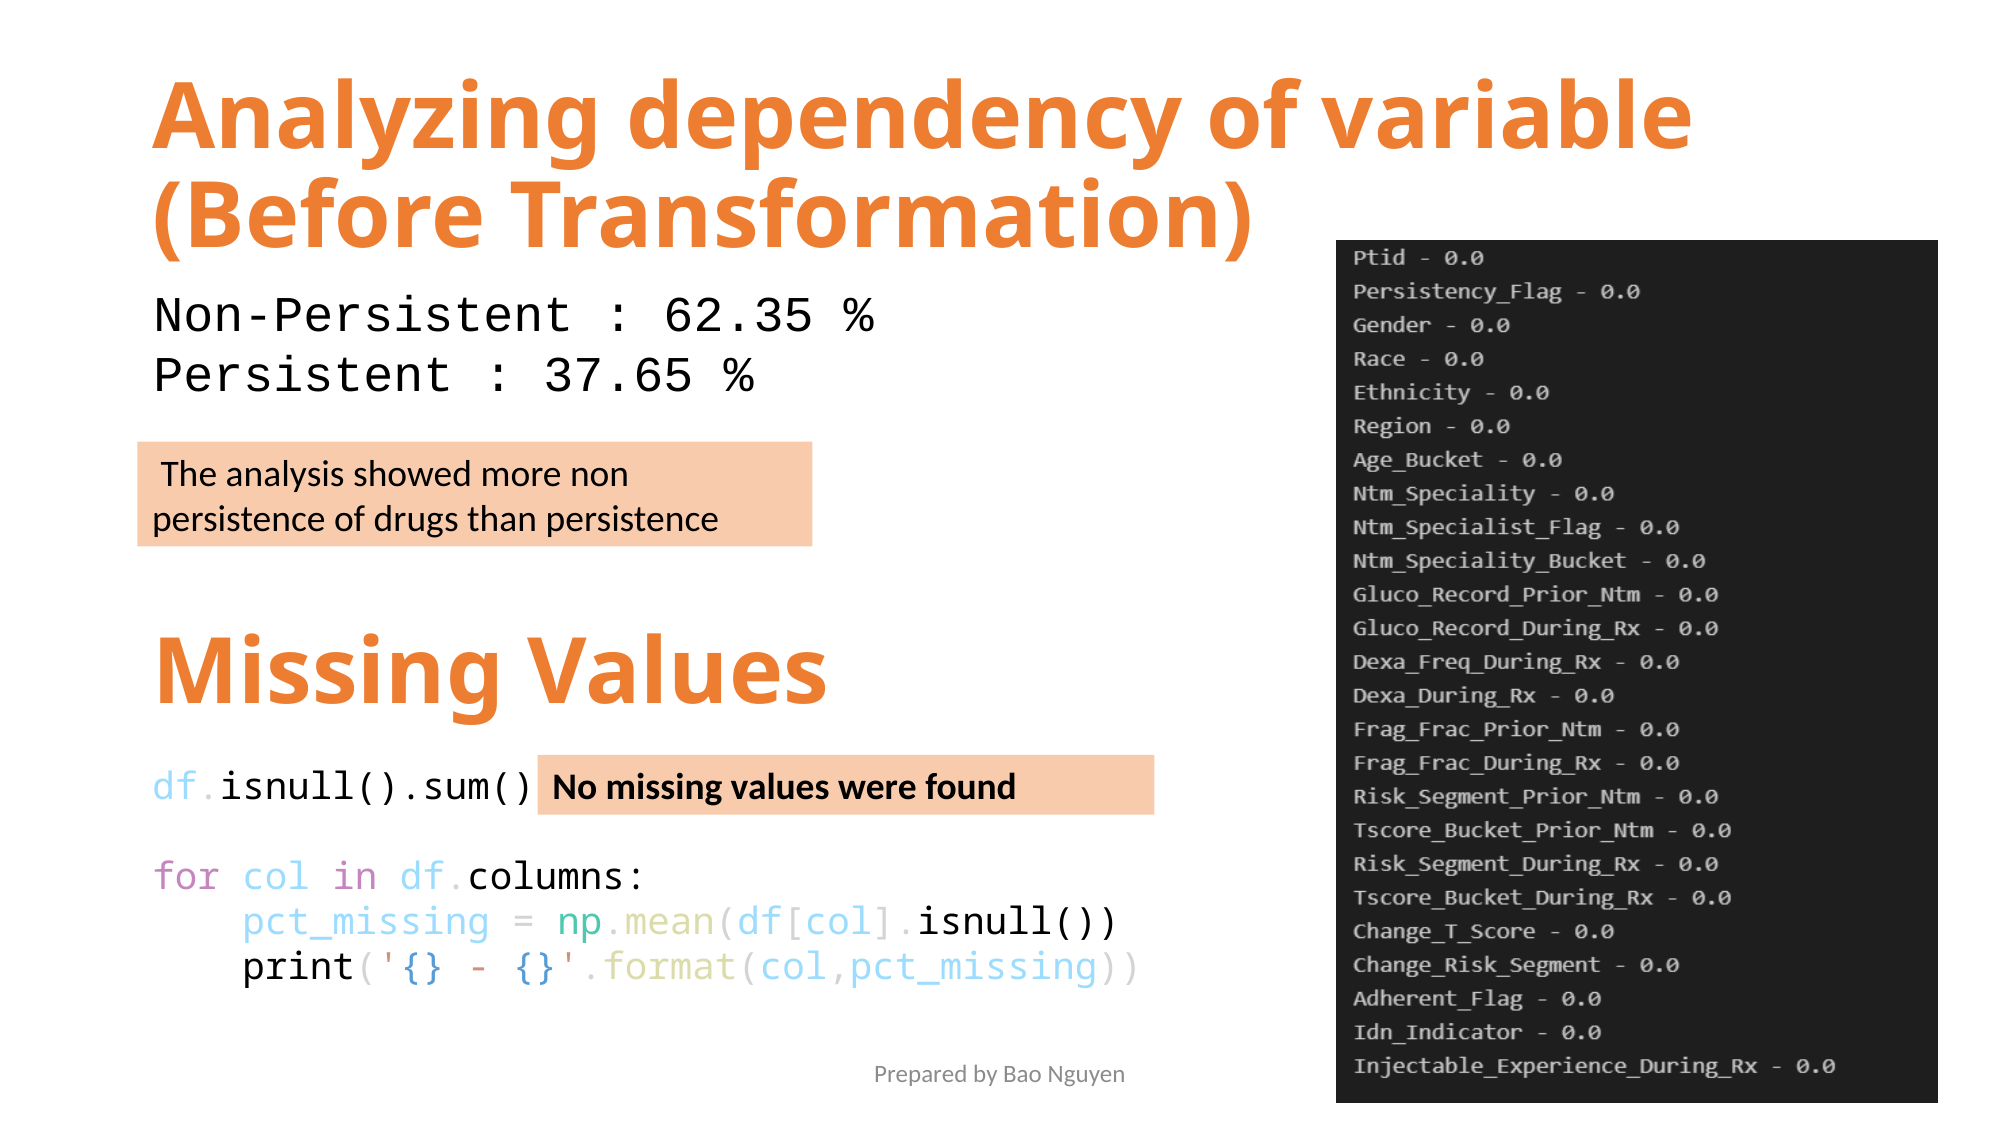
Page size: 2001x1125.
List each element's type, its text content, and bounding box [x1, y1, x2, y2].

text_box Missing Values [137, 554, 1336, 793]
text_box df.isnull().sum() for col in df.columns: pct_missing = np.mean(df[col].isnull()) print('{} - {}'.format(col,pct_missing)) [137, 754, 1188, 1040]
text_box The analysis showed more non persistence of drugs than persistence [137, 441, 813, 547]
title Analyzing dependency of variable (Before Transformation) [137, 59, 1863, 278]
picture [1336, 240, 1938, 1103]
footer Prepared by Bao Nguyen [662, 1042, 1336, 1103]
text_box Non-Persistent : 62.35 % Persistent : 37.65 % [153, 281, 953, 402]
